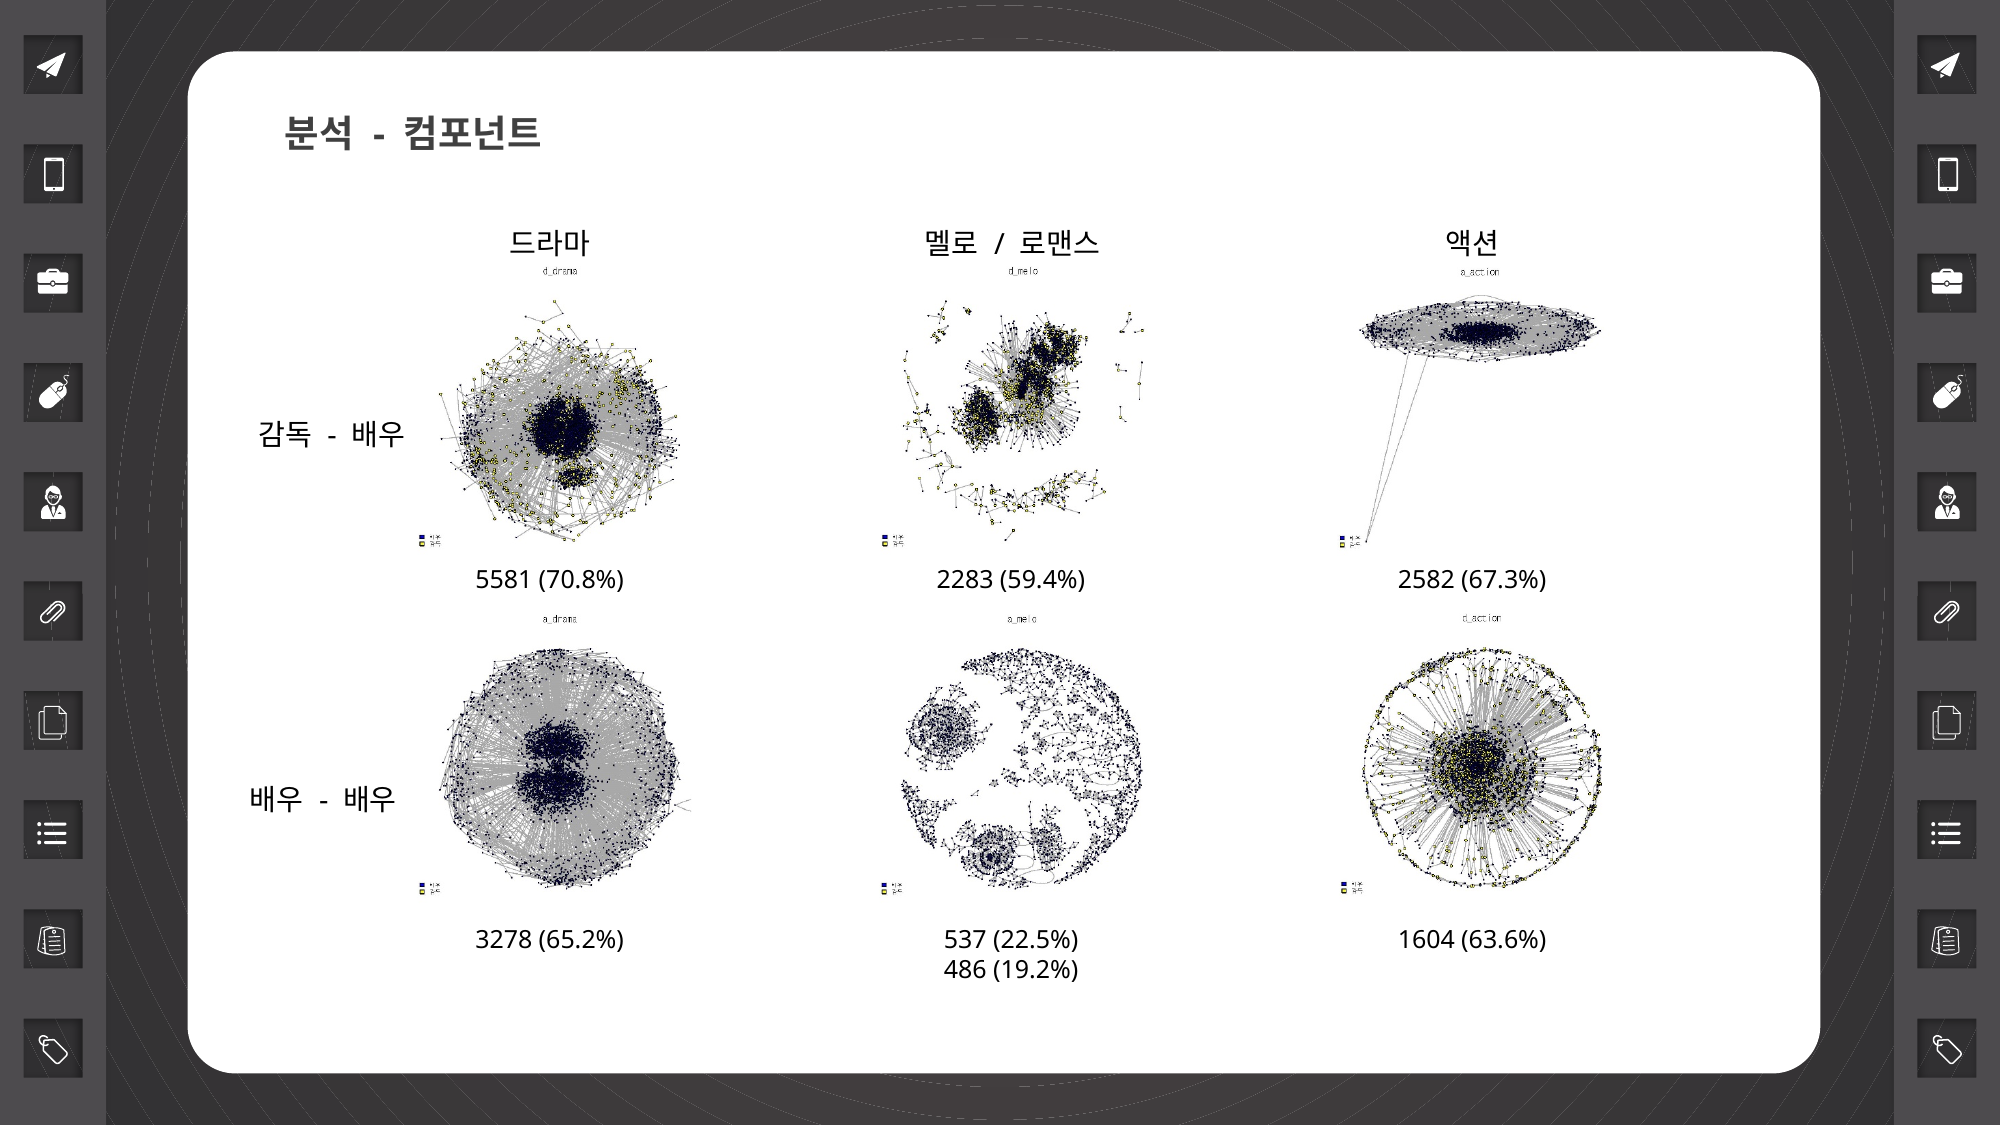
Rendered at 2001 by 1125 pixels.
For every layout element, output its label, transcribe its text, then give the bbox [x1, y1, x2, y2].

text_box 5581 (70.8%) [456, 556, 644, 602]
text_box 2283 (59.4%) [917, 556, 1105, 602]
text_box 537 (22.5%) 486 (19.2%) [917, 916, 1105, 991]
picture [869, 608, 1153, 904]
text_box 멜로 / 로맨스 [910, 200, 1116, 260]
text_box 감독 - 배우 [243, 391, 408, 459]
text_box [1893, 0, 2000, 1125]
picture [408, 608, 692, 904]
picture [1330, 608, 1614, 904]
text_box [0, 0, 107, 1125]
text_box 1604 (63.6%) [1378, 916, 1566, 961]
text_box [186, 50, 1822, 1075]
text_box 2582 (67.3%) [1378, 556, 1566, 602]
text_box 드라마 [494, 200, 606, 260]
picture [408, 260, 692, 557]
text_box 분석 - 컴포넌트 [269, 80, 799, 163]
text_box 액션 [1430, 200, 1515, 260]
text_box 배우 - 배우 [235, 756, 408, 824]
picture [1334, 260, 1612, 557]
picture [871, 260, 1155, 557]
text_box 3278 (65.2%) [456, 916, 644, 961]
